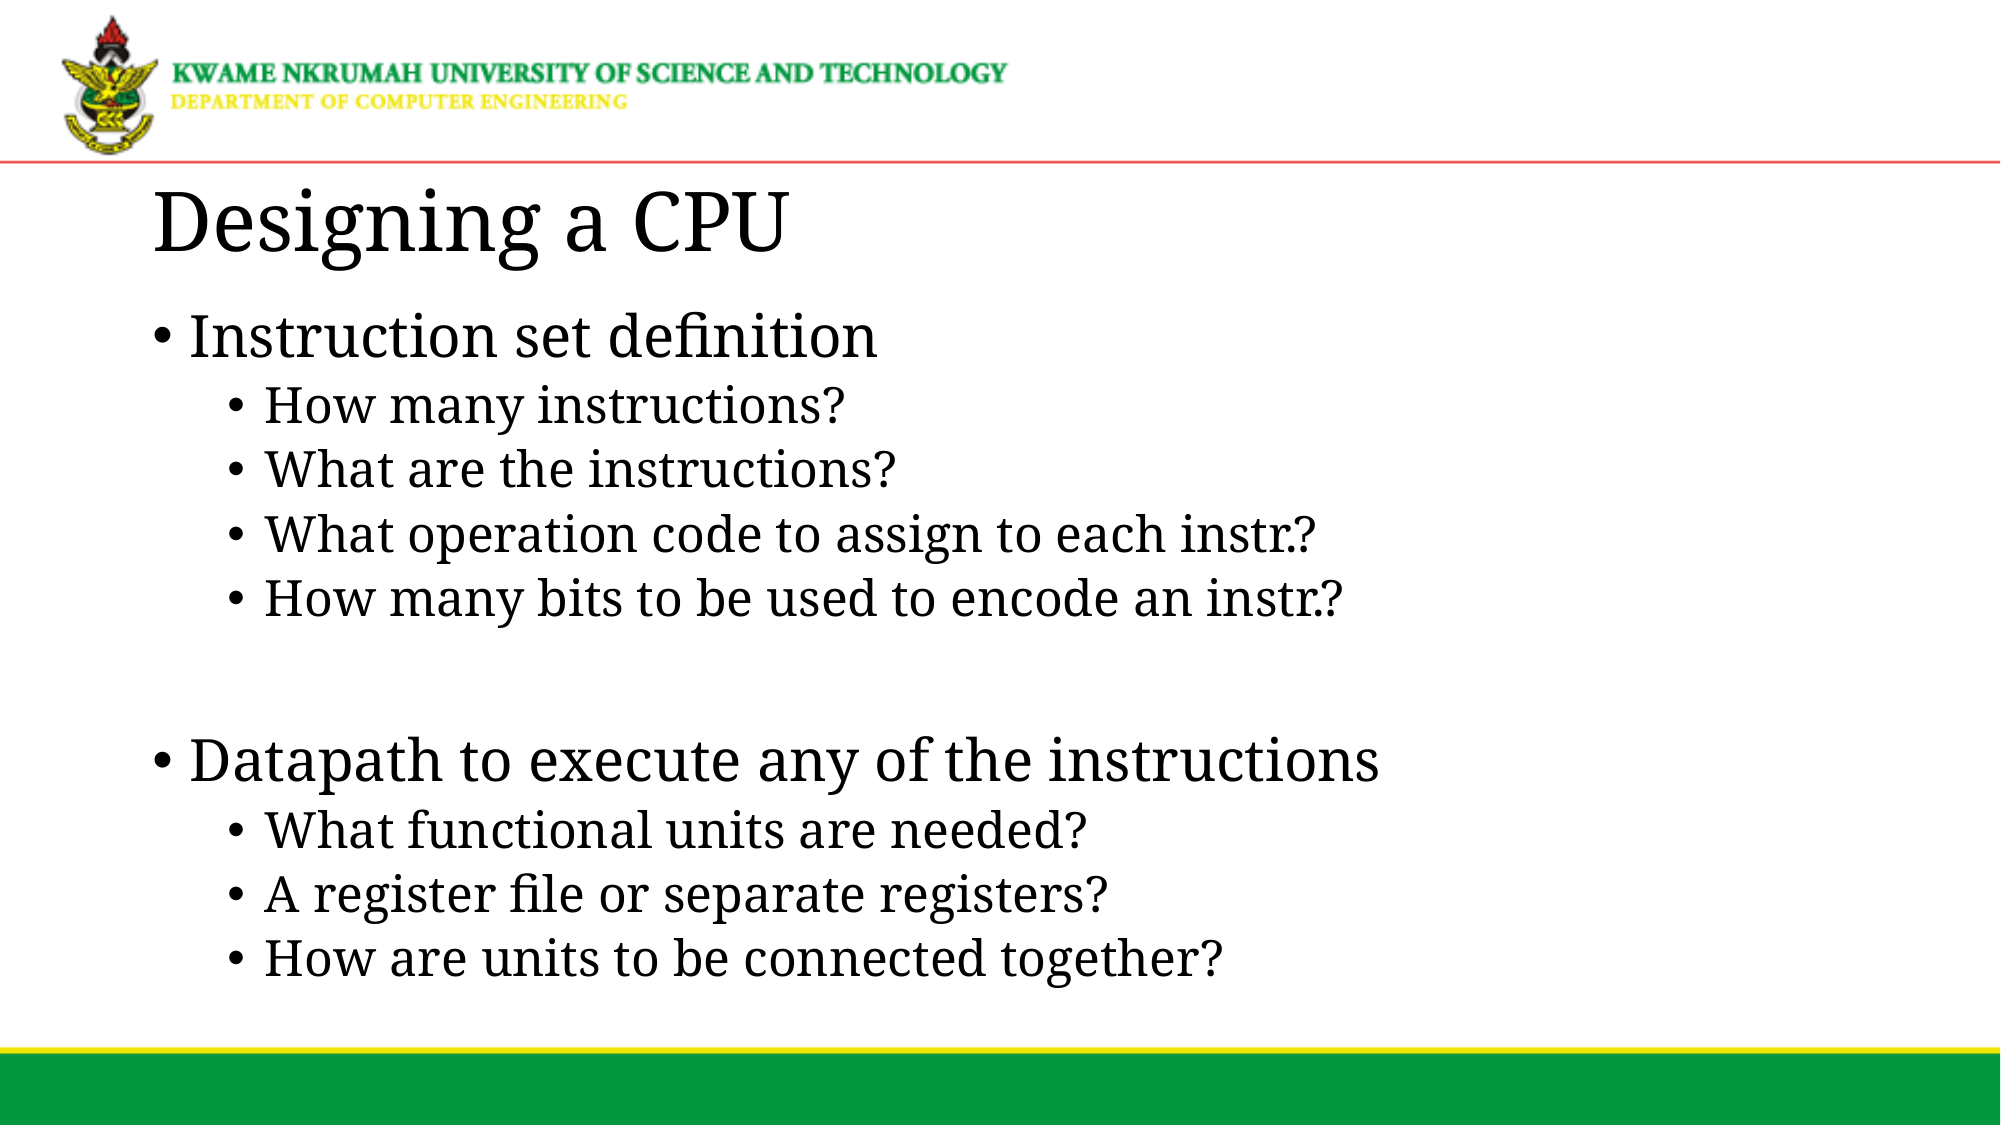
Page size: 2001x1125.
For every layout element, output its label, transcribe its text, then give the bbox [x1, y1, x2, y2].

title Designing a CPU [137, 172, 1863, 278]
list Instruction set definition How many instructions? What are the instructions? What operation code to assign to each instr.? How many bits to be used to encode an instr.? Datapath to execute any of the instructions What functional units are needed? A register file or separate registers? How are units to be connected together? [137, 299, 1863, 1014]
picture [0, 0, 2001, 1125]
